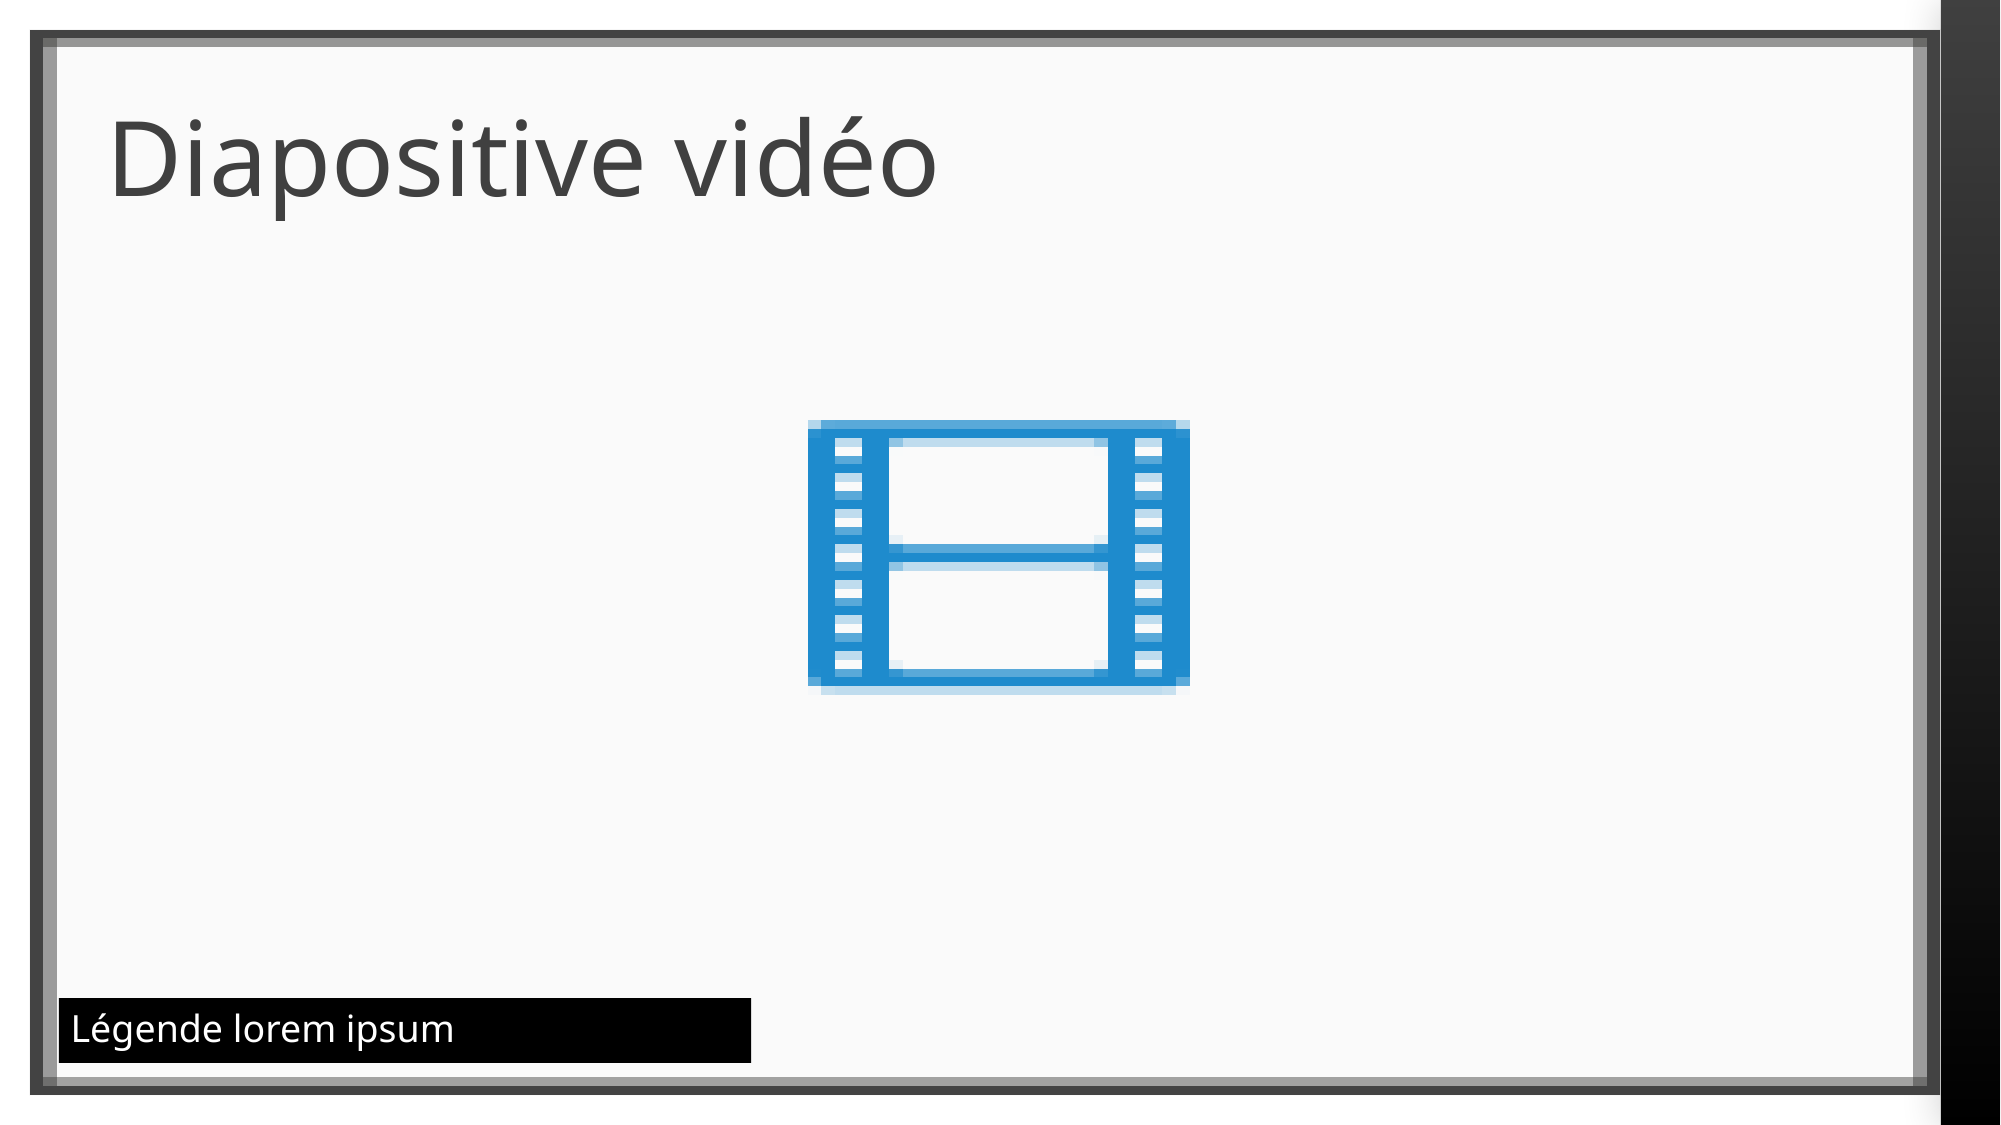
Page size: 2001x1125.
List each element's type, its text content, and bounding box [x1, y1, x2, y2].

list Légende lorem ipsum [58, 998, 752, 1063]
title Diapositive vidéo [106, 106, 1790, 225]
